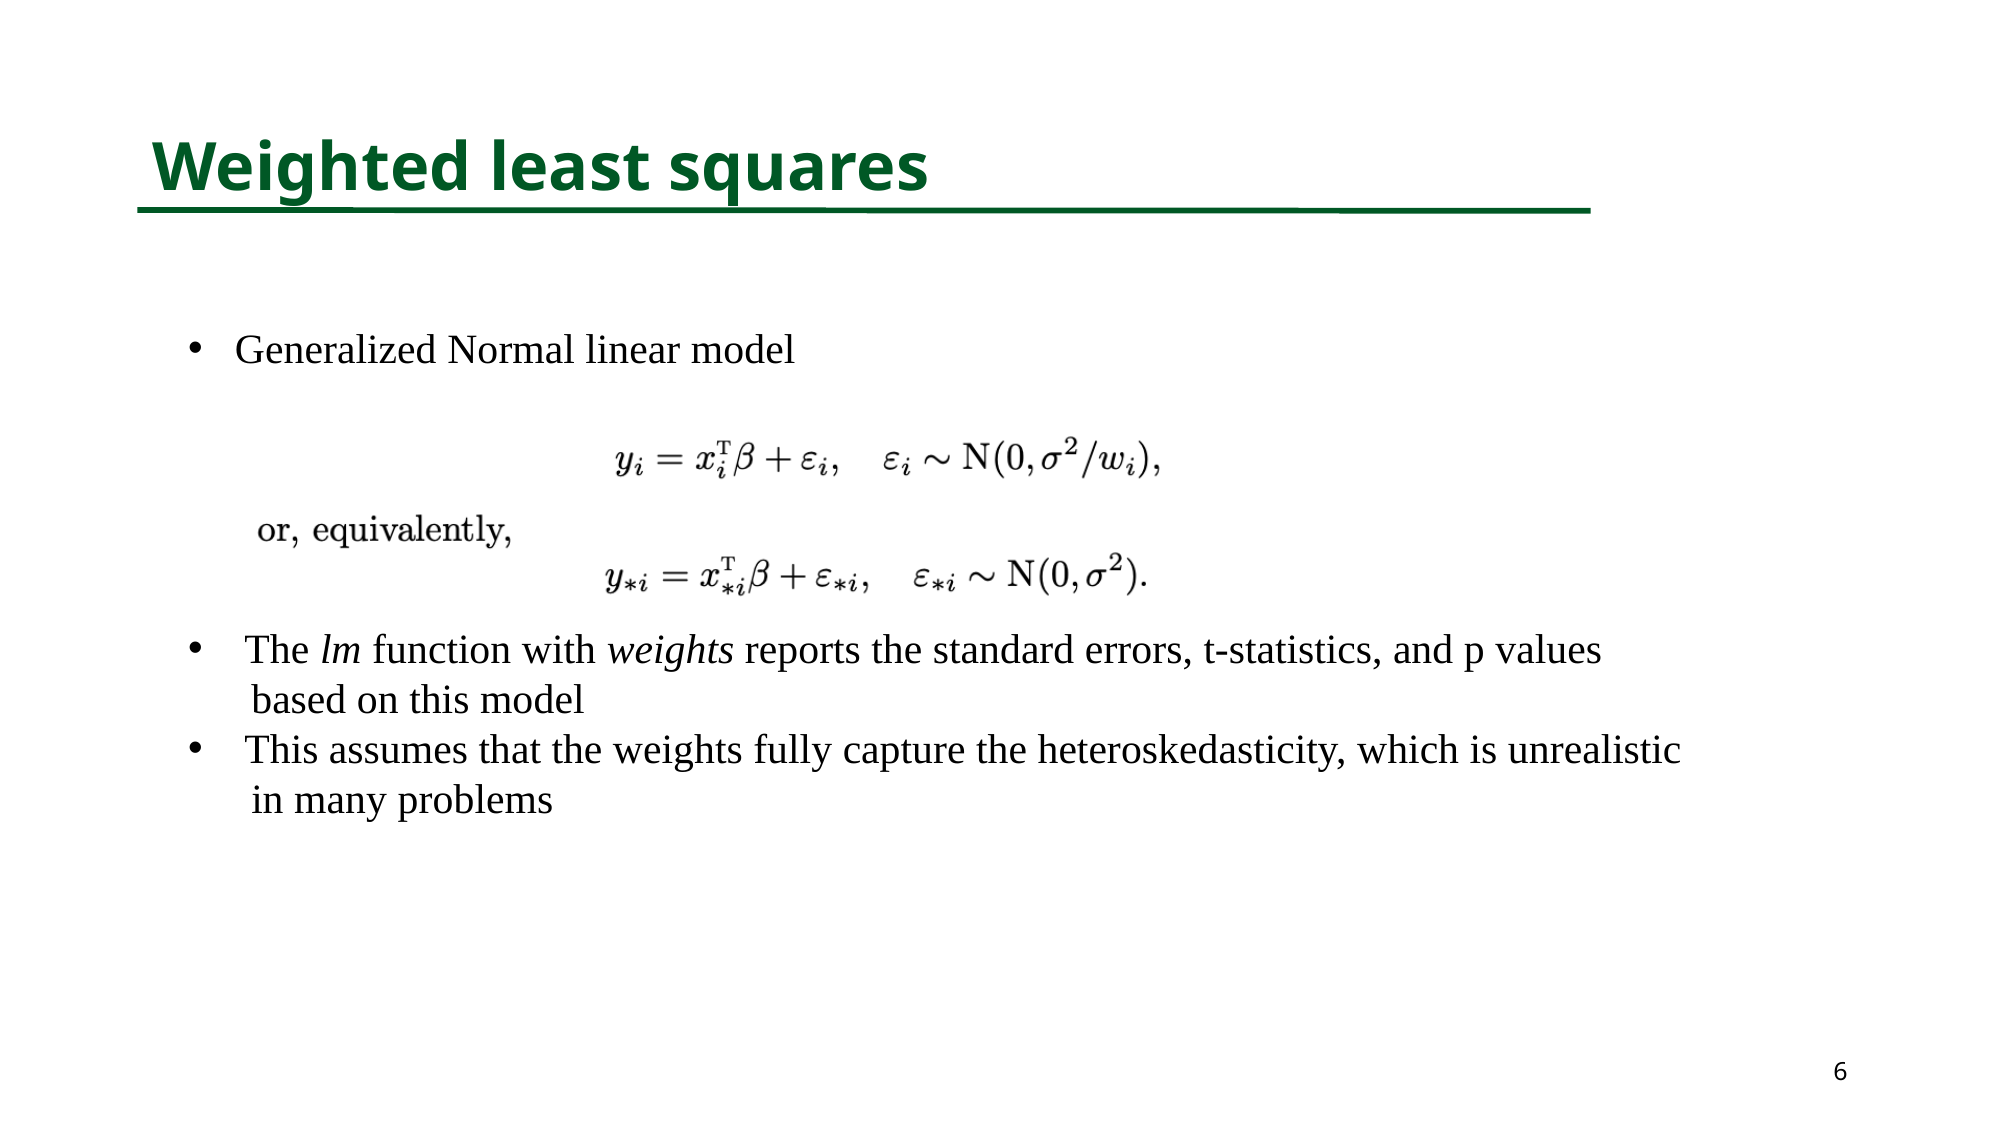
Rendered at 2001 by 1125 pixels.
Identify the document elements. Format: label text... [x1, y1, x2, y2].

title Weighted least squares [137, 59, 1863, 278]
picture [595, 427, 1190, 492]
text_box Generalized Normal linear model The lm function with weights reports the standard errors, t-statistics, and p values based on this model This assumes that the weights fully capture the heteroskedasticity, which is unrealistic in many problems [173, 314, 1698, 930]
slide_number 6 [1412, 1042, 1863, 1103]
picture [248, 503, 1172, 606]
